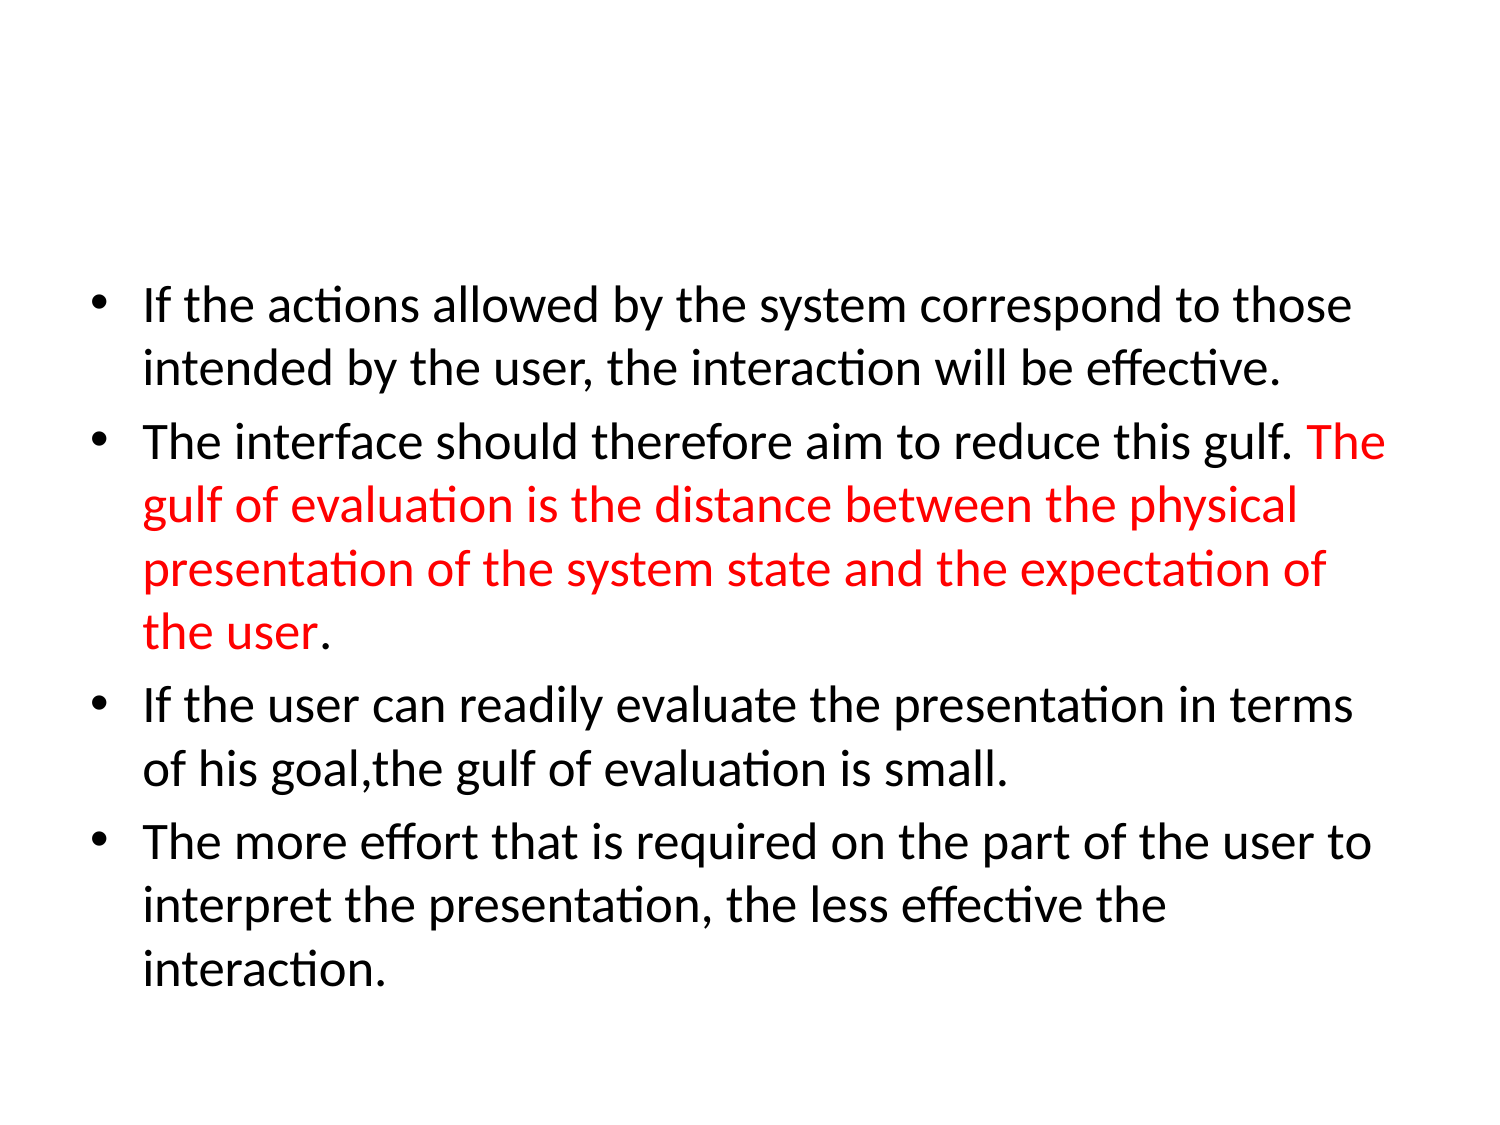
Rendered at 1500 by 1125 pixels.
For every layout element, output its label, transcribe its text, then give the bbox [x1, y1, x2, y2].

list If the actions allowed by the system correspond to those intended by the user, the interaction will be effective. The interface should therefore aim to reduce this gulf. The gulf of evaluation is the distance between the physical presentation of the system state and the expectation of the user. If the user can readily evaluate the presentation in terms of his goal,the gulf of evaluation is small. The more effort that is required on the part of the user to interpret the presentation, the less effective the interaction. [75, 262, 1425, 1005]
